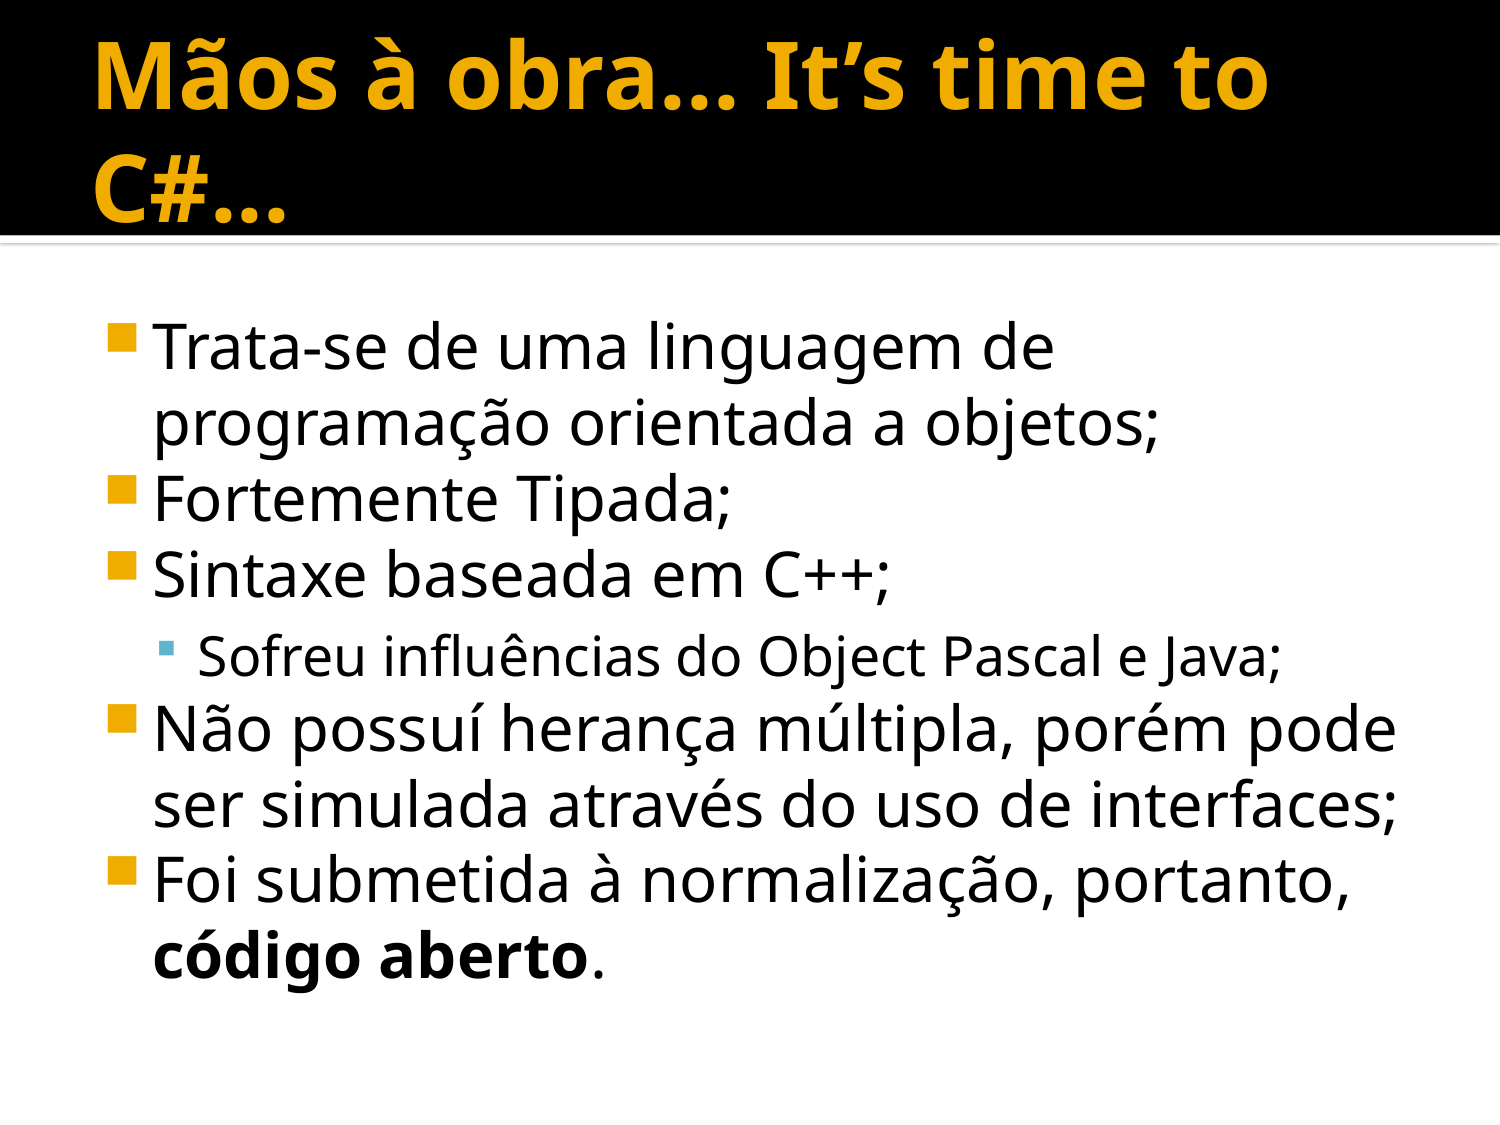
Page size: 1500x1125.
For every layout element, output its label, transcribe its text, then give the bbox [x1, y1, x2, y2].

title Mãos à obra... It’s time to C#... [75, 25, 1425, 231]
list Trata-se de uma linguagem de programação orientada a objetos; Fortemente Tipada; Sintaxe baseada em C++; Sofreu influências do Object Pascal e Java; Não possuí herança múltipla, porém pode ser simulada através do uso de interfaces; Foi submetida à normalização, portanto, código aberto. [75, 291, 1425, 1050]
